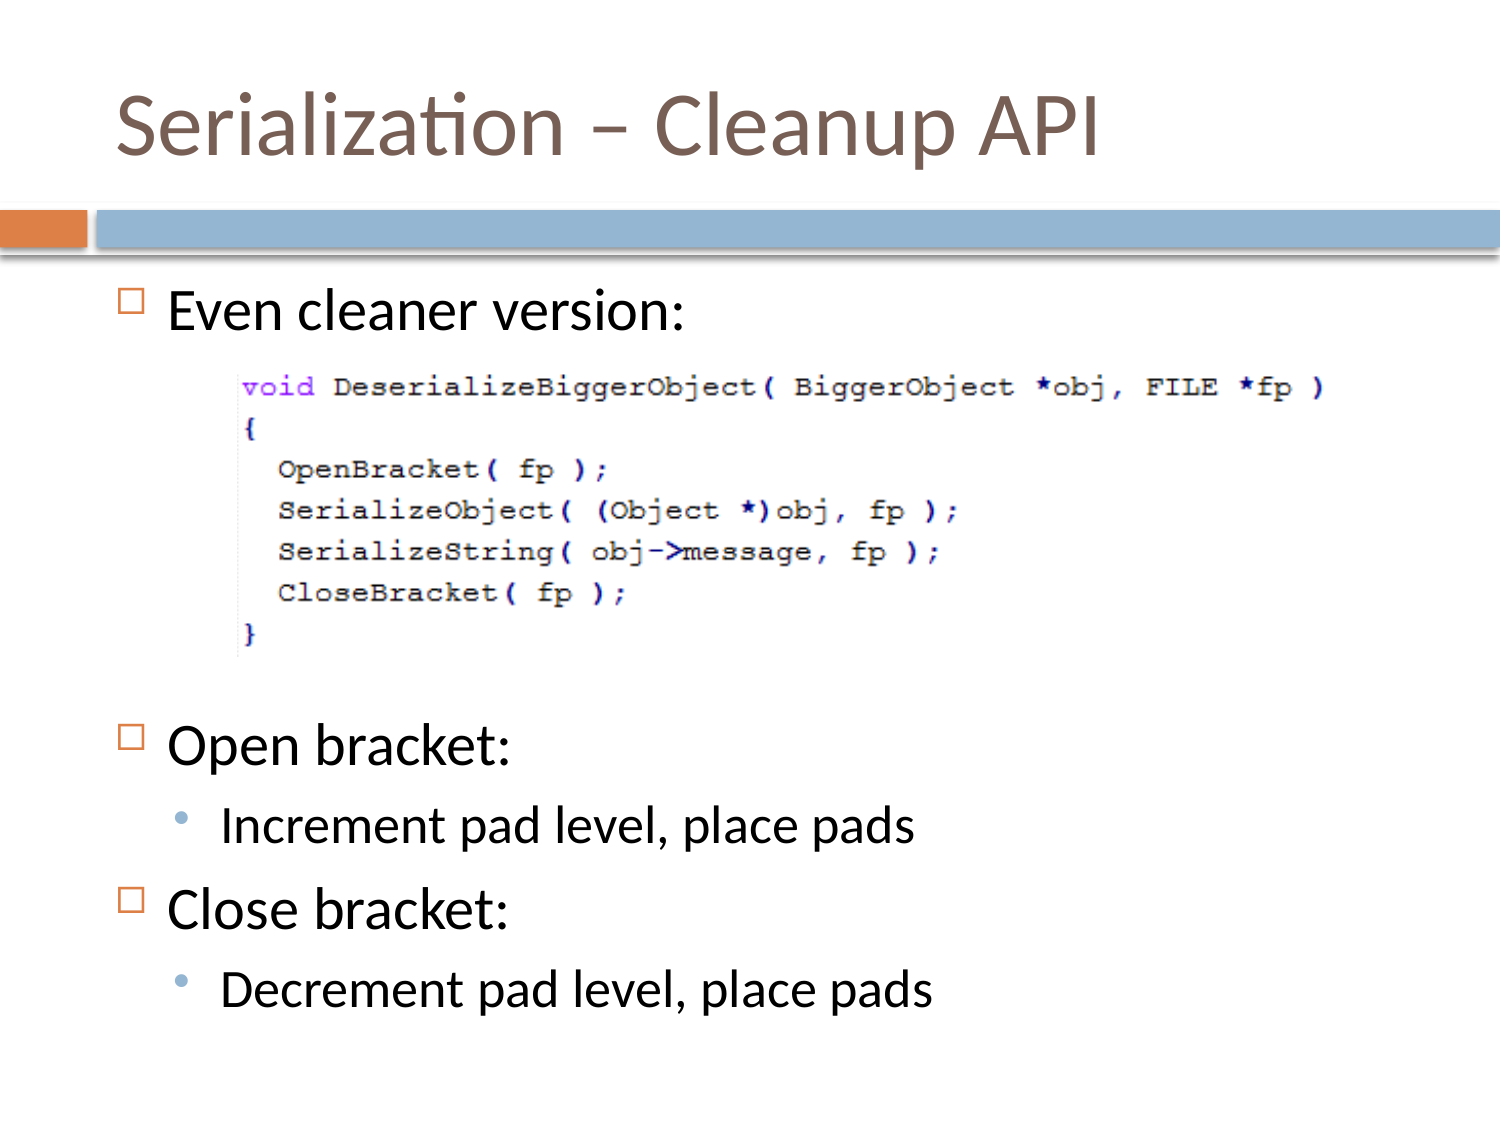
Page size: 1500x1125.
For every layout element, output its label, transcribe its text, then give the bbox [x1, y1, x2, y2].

title Serialization – Cleanup API [100, 37, 1438, 200]
picture [237, 373, 1337, 657]
list Even cleaner version: Open bracket: Increment pad level, place pads Close bracket: Decrement pad level, place pads [100, 262, 1438, 1038]
